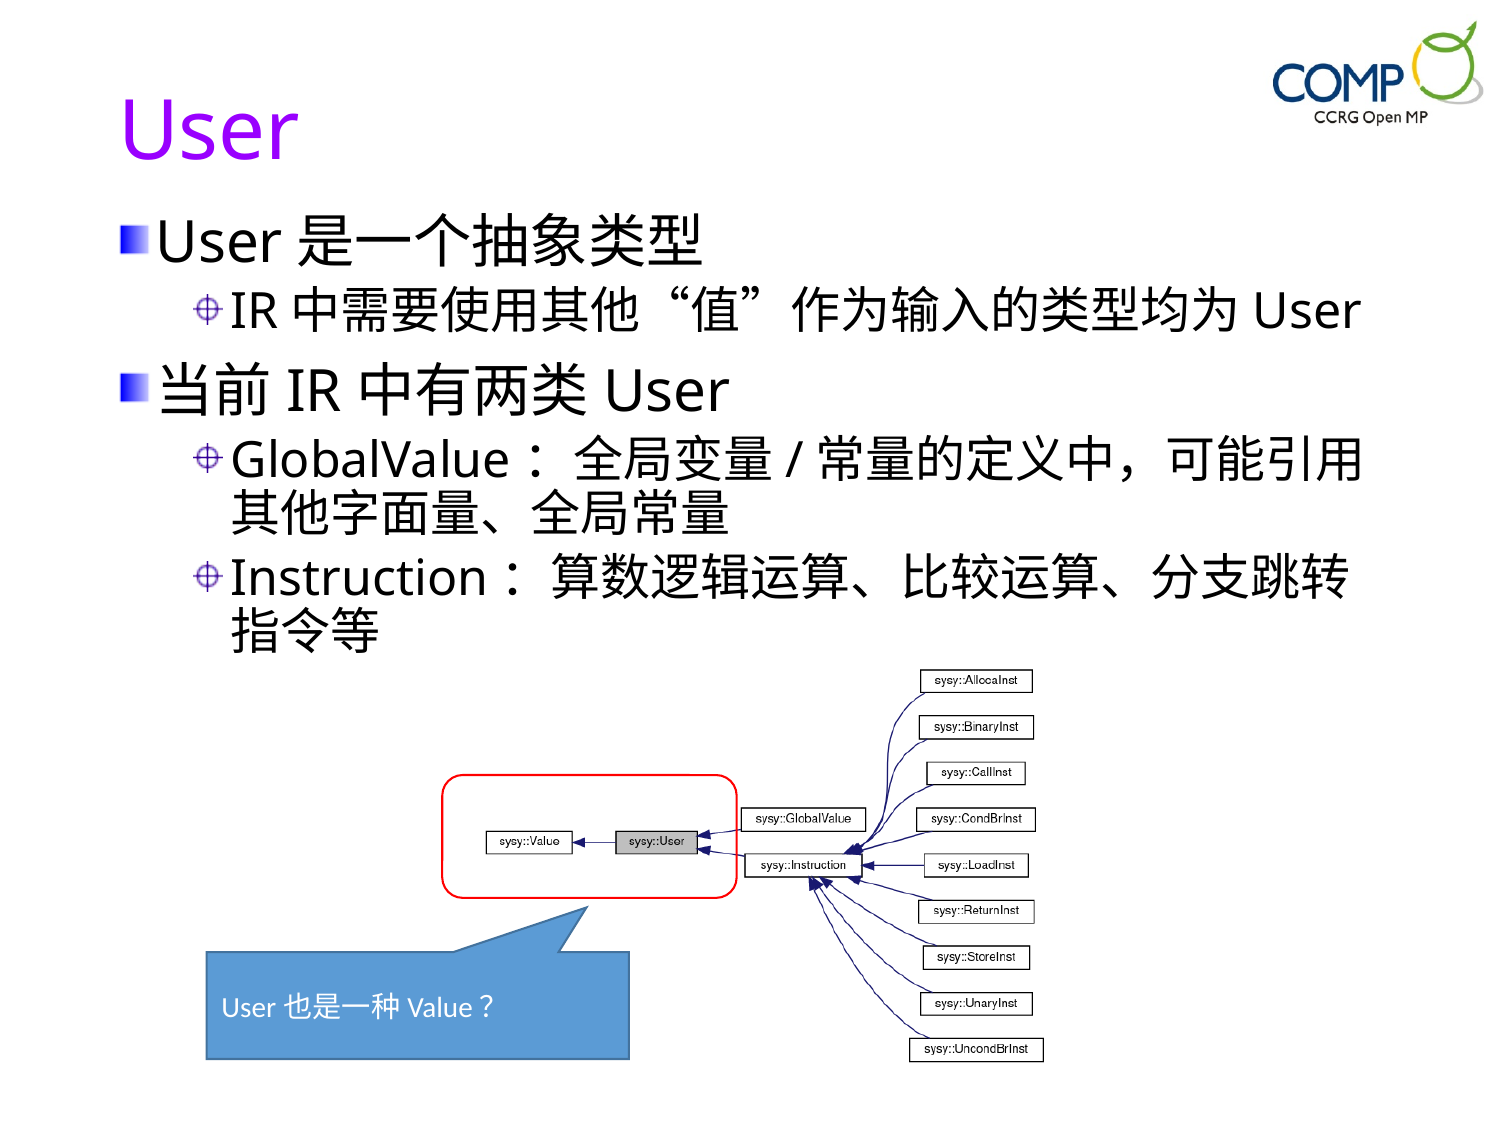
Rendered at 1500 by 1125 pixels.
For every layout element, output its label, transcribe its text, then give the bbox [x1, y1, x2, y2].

picture [118, 223, 153, 258]
picture [193, 443, 223, 473]
picture [118, 371, 153, 406]
picture [1263, 14, 1488, 133]
picture [193, 294, 223, 325]
list User是一个抽象类型 IR中需要使用其他“值”作为输入的类型均为User 当前IR中有两类User GlobalValue：全局变量/常量的定义中，可能引用其他字面量、全局常量 Instruction：算数逻辑运算、比较运算、分支跳转指令等 [103, 205, 1397, 1030]
text_box User也是一种Value？ [205, 951, 431, 1061]
title User [103, 59, 1397, 205]
picture [193, 561, 223, 592]
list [431, 621, 1065, 1076]
